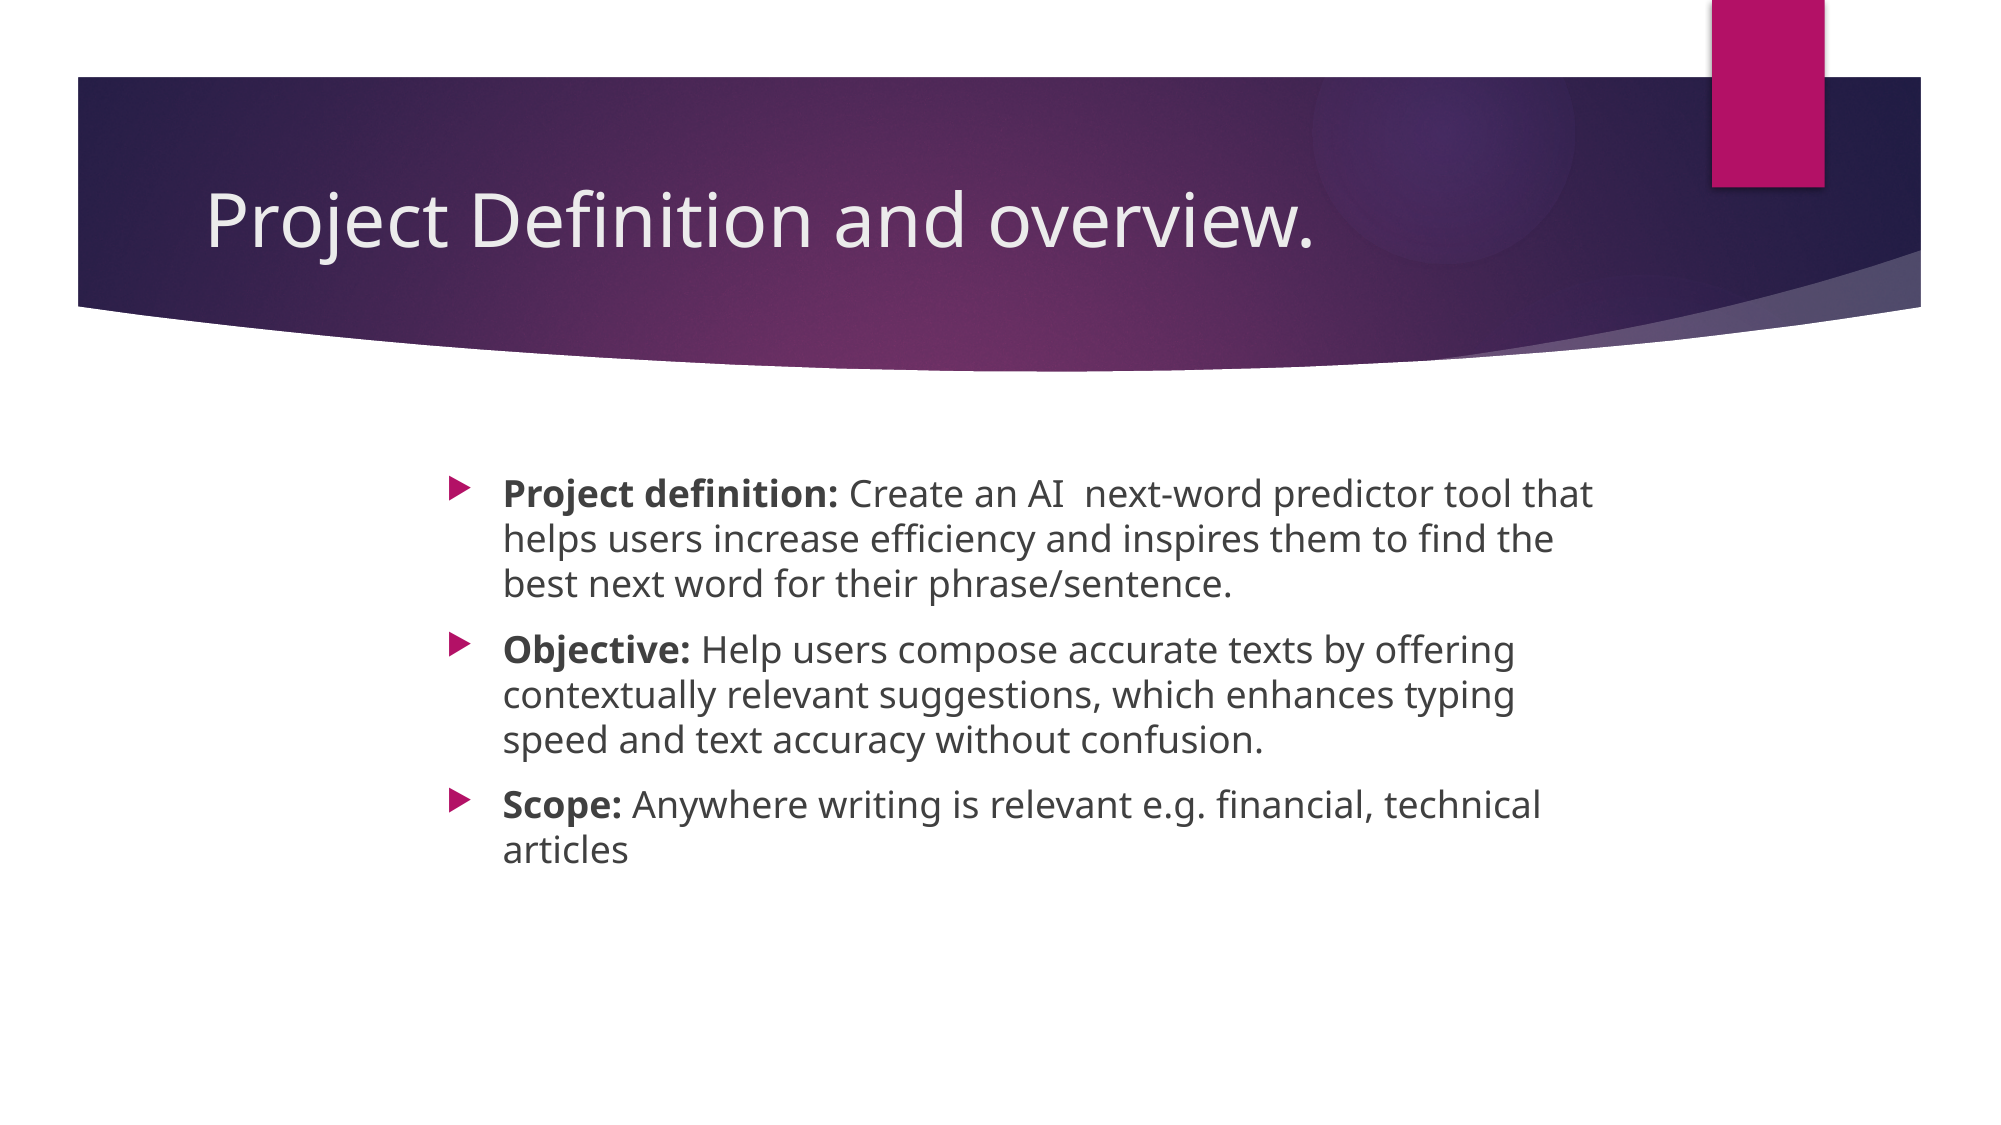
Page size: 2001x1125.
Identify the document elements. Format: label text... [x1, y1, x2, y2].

list Project definition: Create an AI next-word predictor tool that helps users increase efficiency and inspires them to find the best next word for their phrase/sentence. Objective: Help users compose accurate texts by offering contextually relevant suggestions, which enhances typing speed and text accuracy without confusion. Scope: Anywhere writing is relevant e.g. financial, technical articles [431, 462, 1627, 991]
title Project Definition and overview. [189, 159, 1627, 276]
